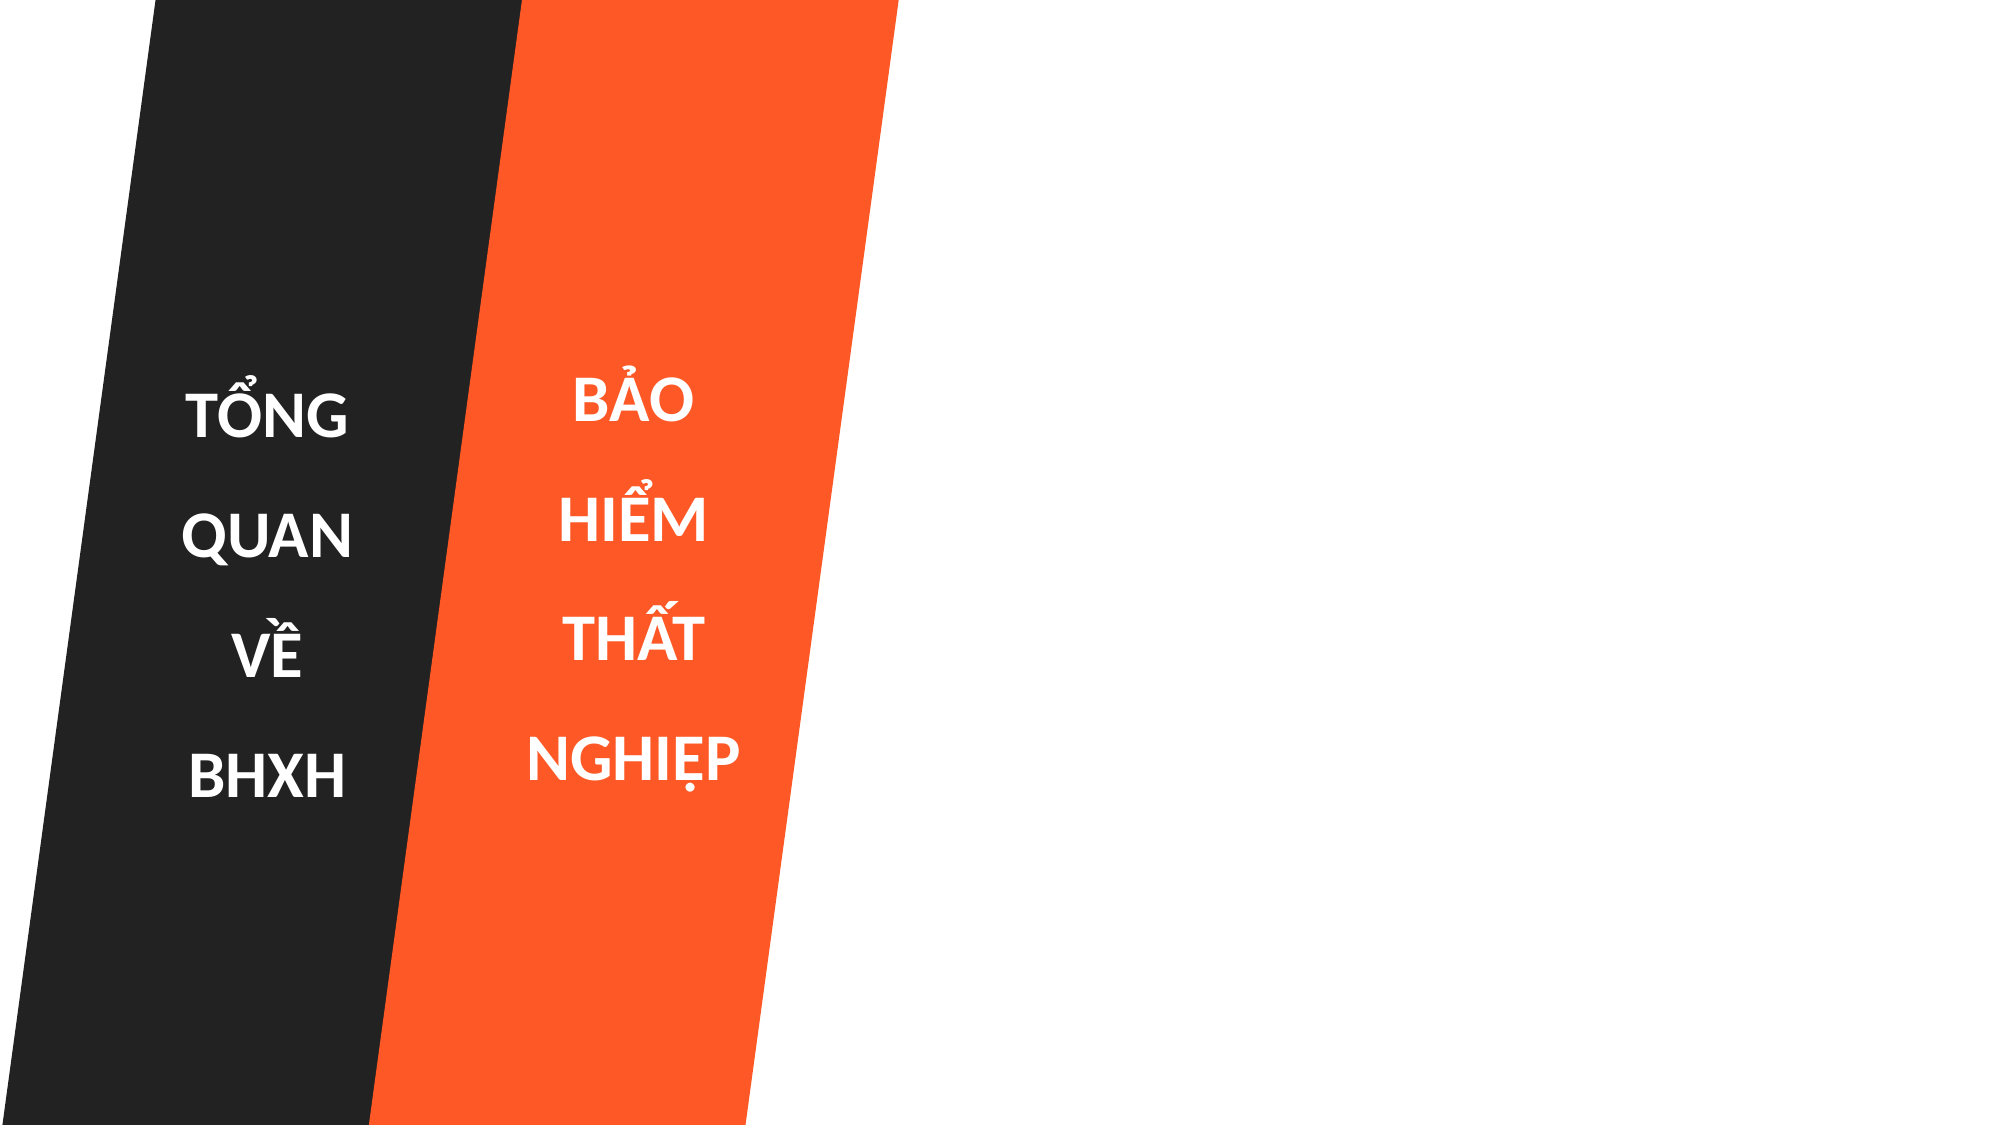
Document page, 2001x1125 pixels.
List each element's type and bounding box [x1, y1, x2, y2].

text_box [368, 0, 899, 1125]
text_box [2, 0, 368, 1125]
